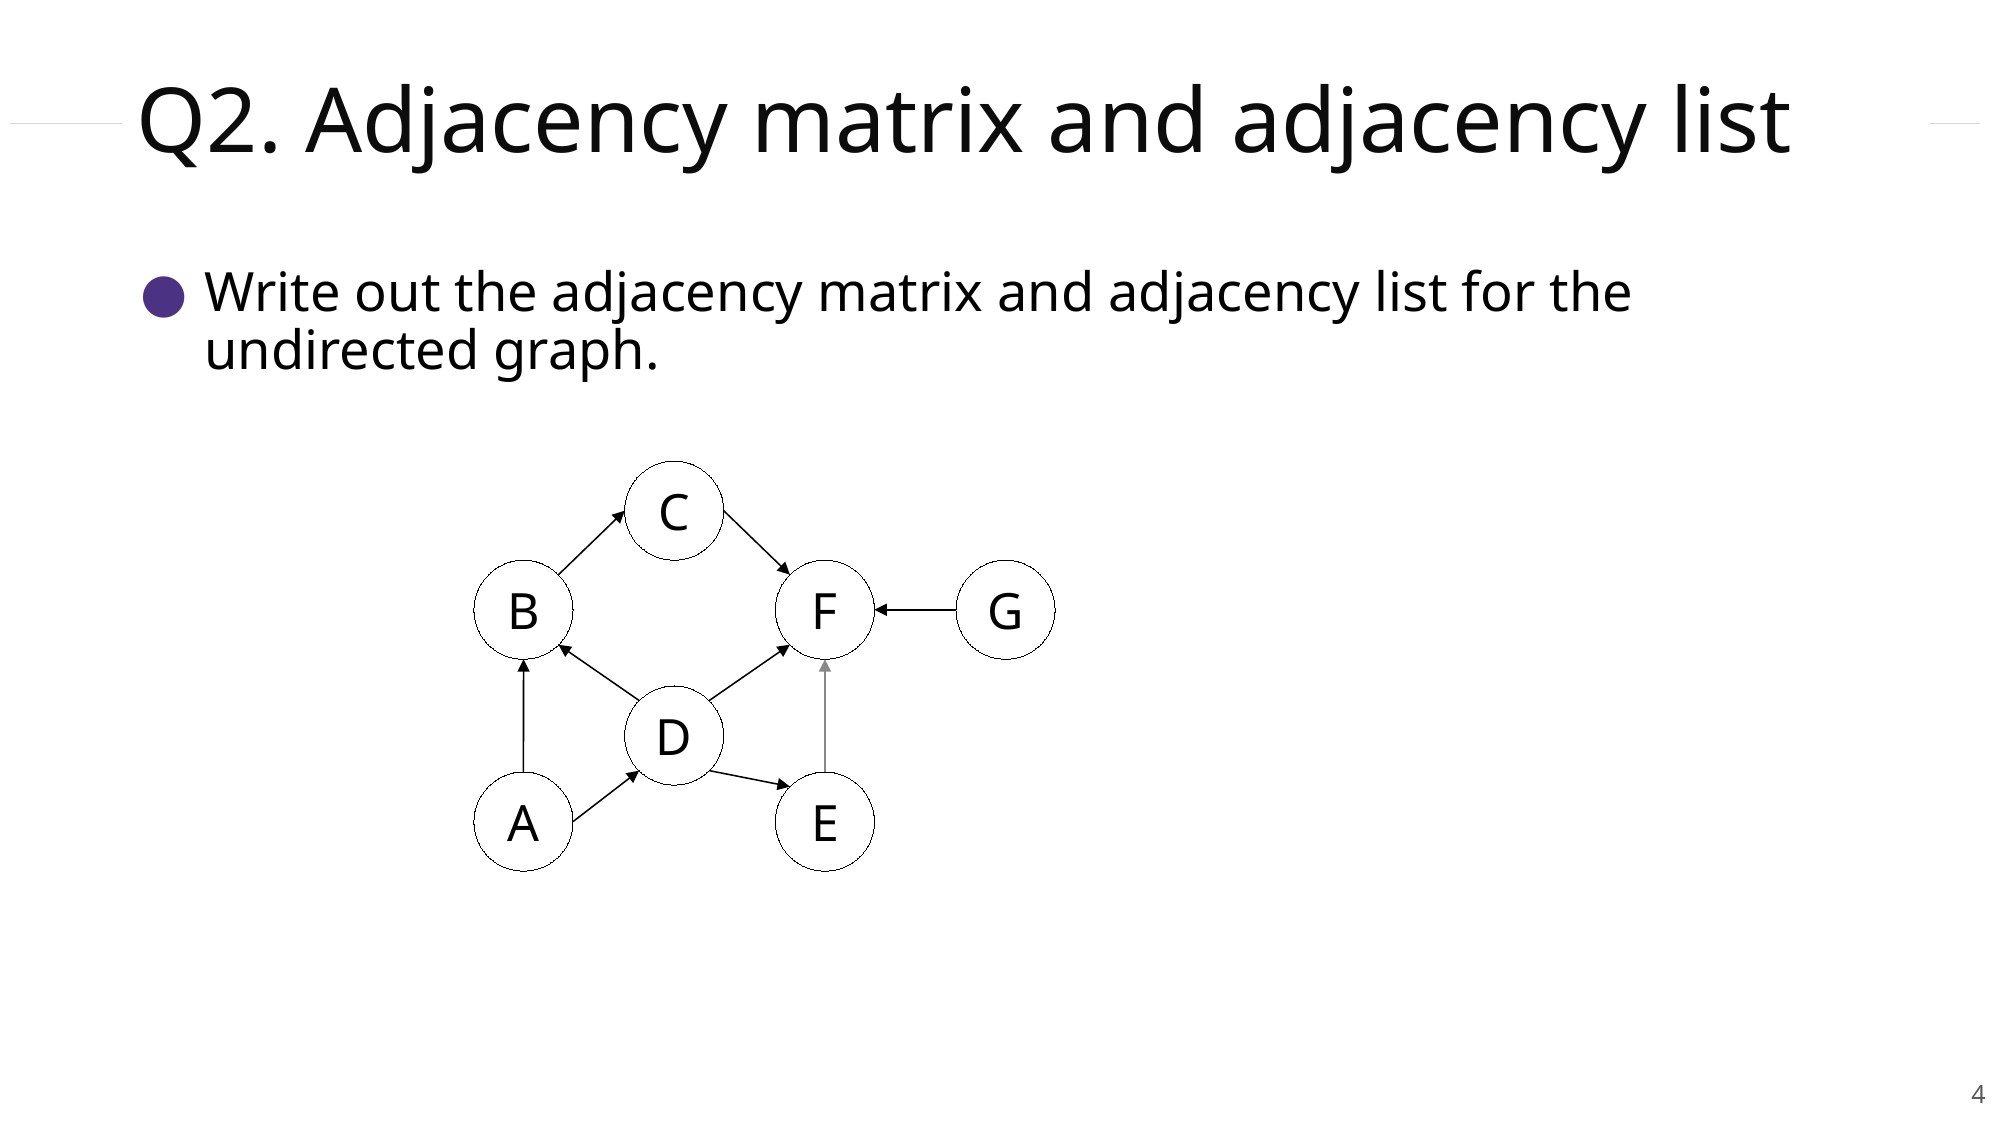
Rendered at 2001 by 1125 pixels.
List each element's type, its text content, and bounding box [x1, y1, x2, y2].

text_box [708, 770, 791, 787]
text_box C [624, 461, 724, 561]
title Q2. Adjacency matrix and adjacency list [122, 43, 1930, 210]
text_box G [956, 560, 1056, 660]
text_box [572, 770, 640, 822]
text_box B [473, 560, 574, 660]
list Write out the adjacency matrix and adjacency list for the undirected graph. [122, 257, 1660, 500]
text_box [558, 510, 625, 575]
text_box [558, 644, 640, 701]
text_box D [624, 685, 724, 786]
text_box E [775, 772, 875, 872]
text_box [723, 510, 791, 575]
text_box A [473, 772, 573, 872]
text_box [708, 644, 791, 701]
text_box F [775, 560, 875, 660]
